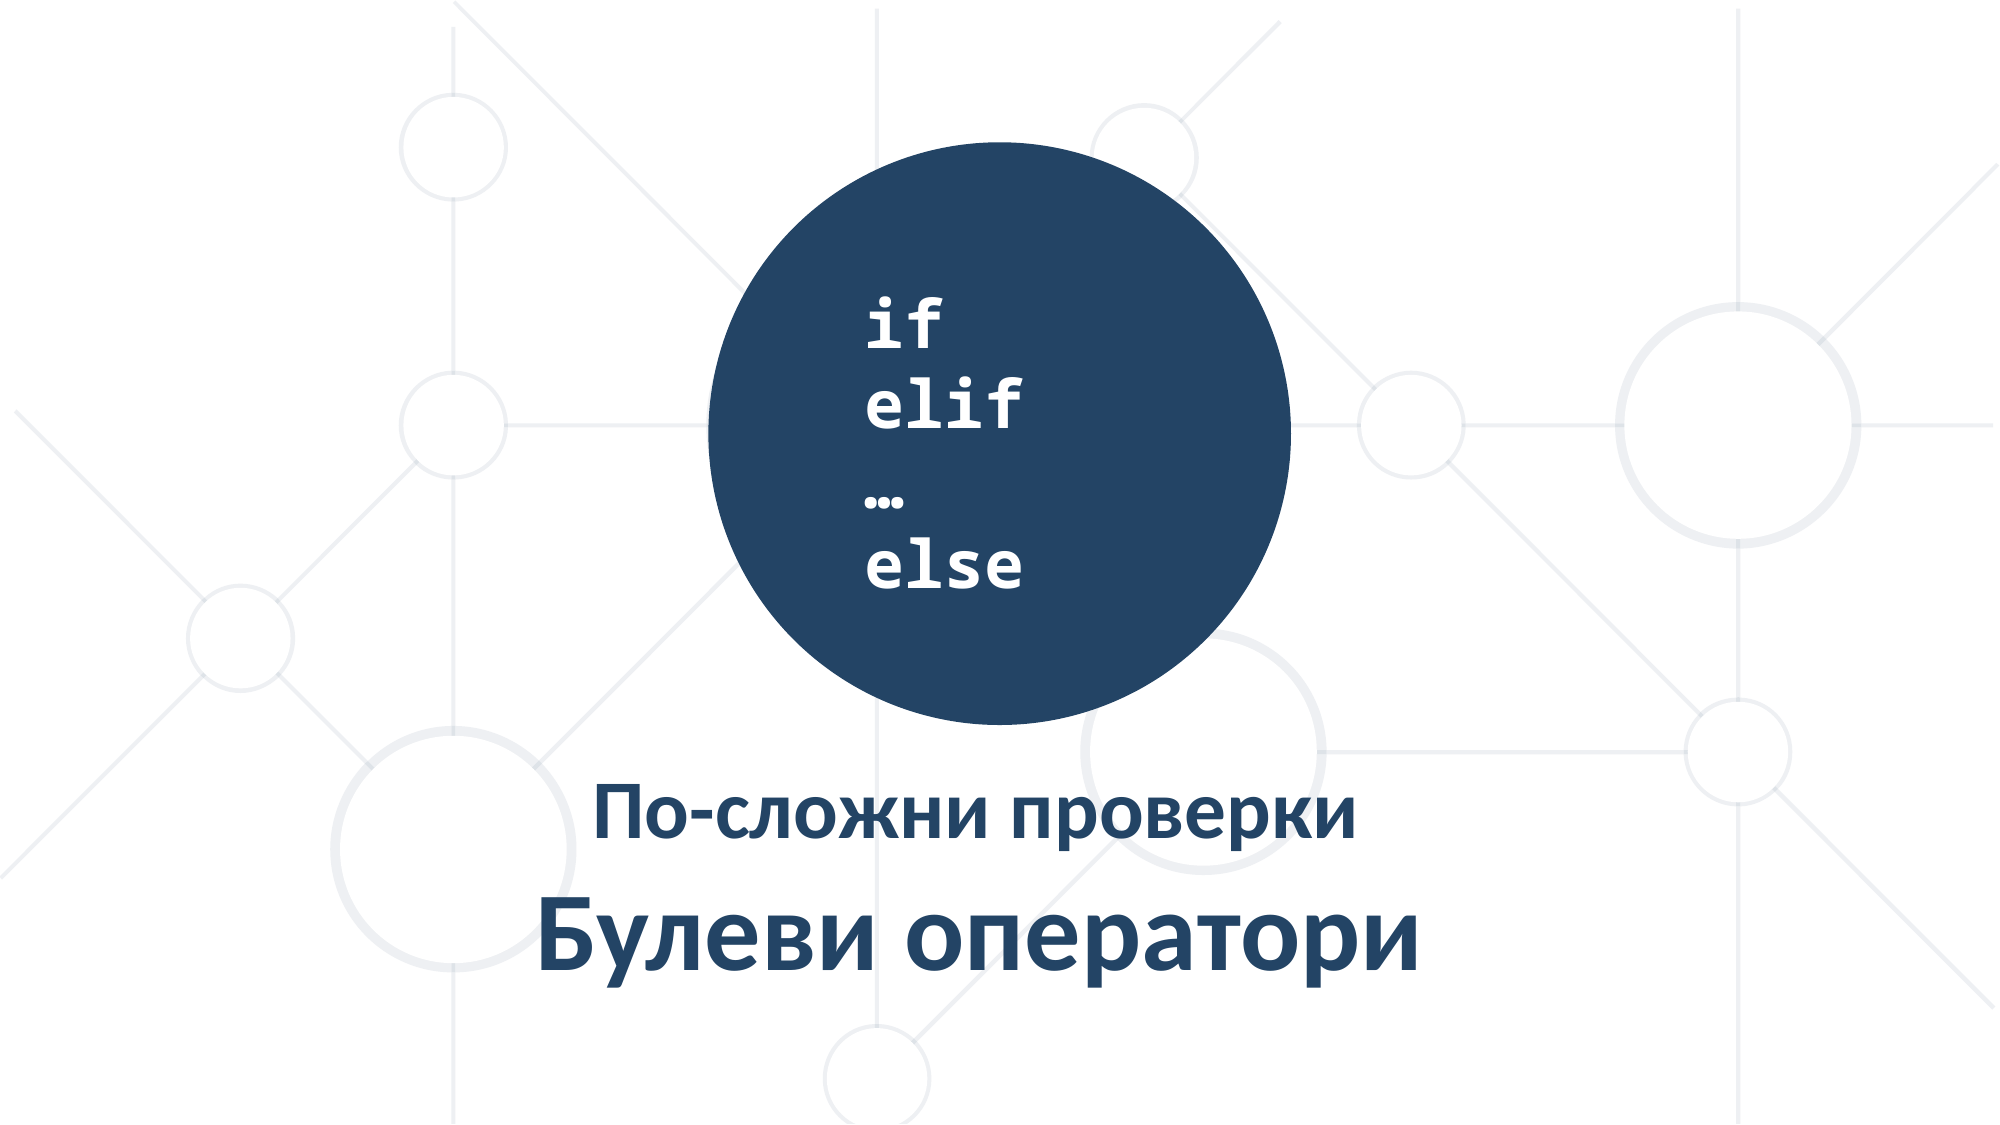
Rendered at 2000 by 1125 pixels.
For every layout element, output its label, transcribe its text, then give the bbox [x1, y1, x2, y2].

text_box if elif … else [849, 274, 1213, 610]
title По-сложни проверки [574, 737, 1389, 873]
list Булеви оператори [512, 859, 1448, 986]
